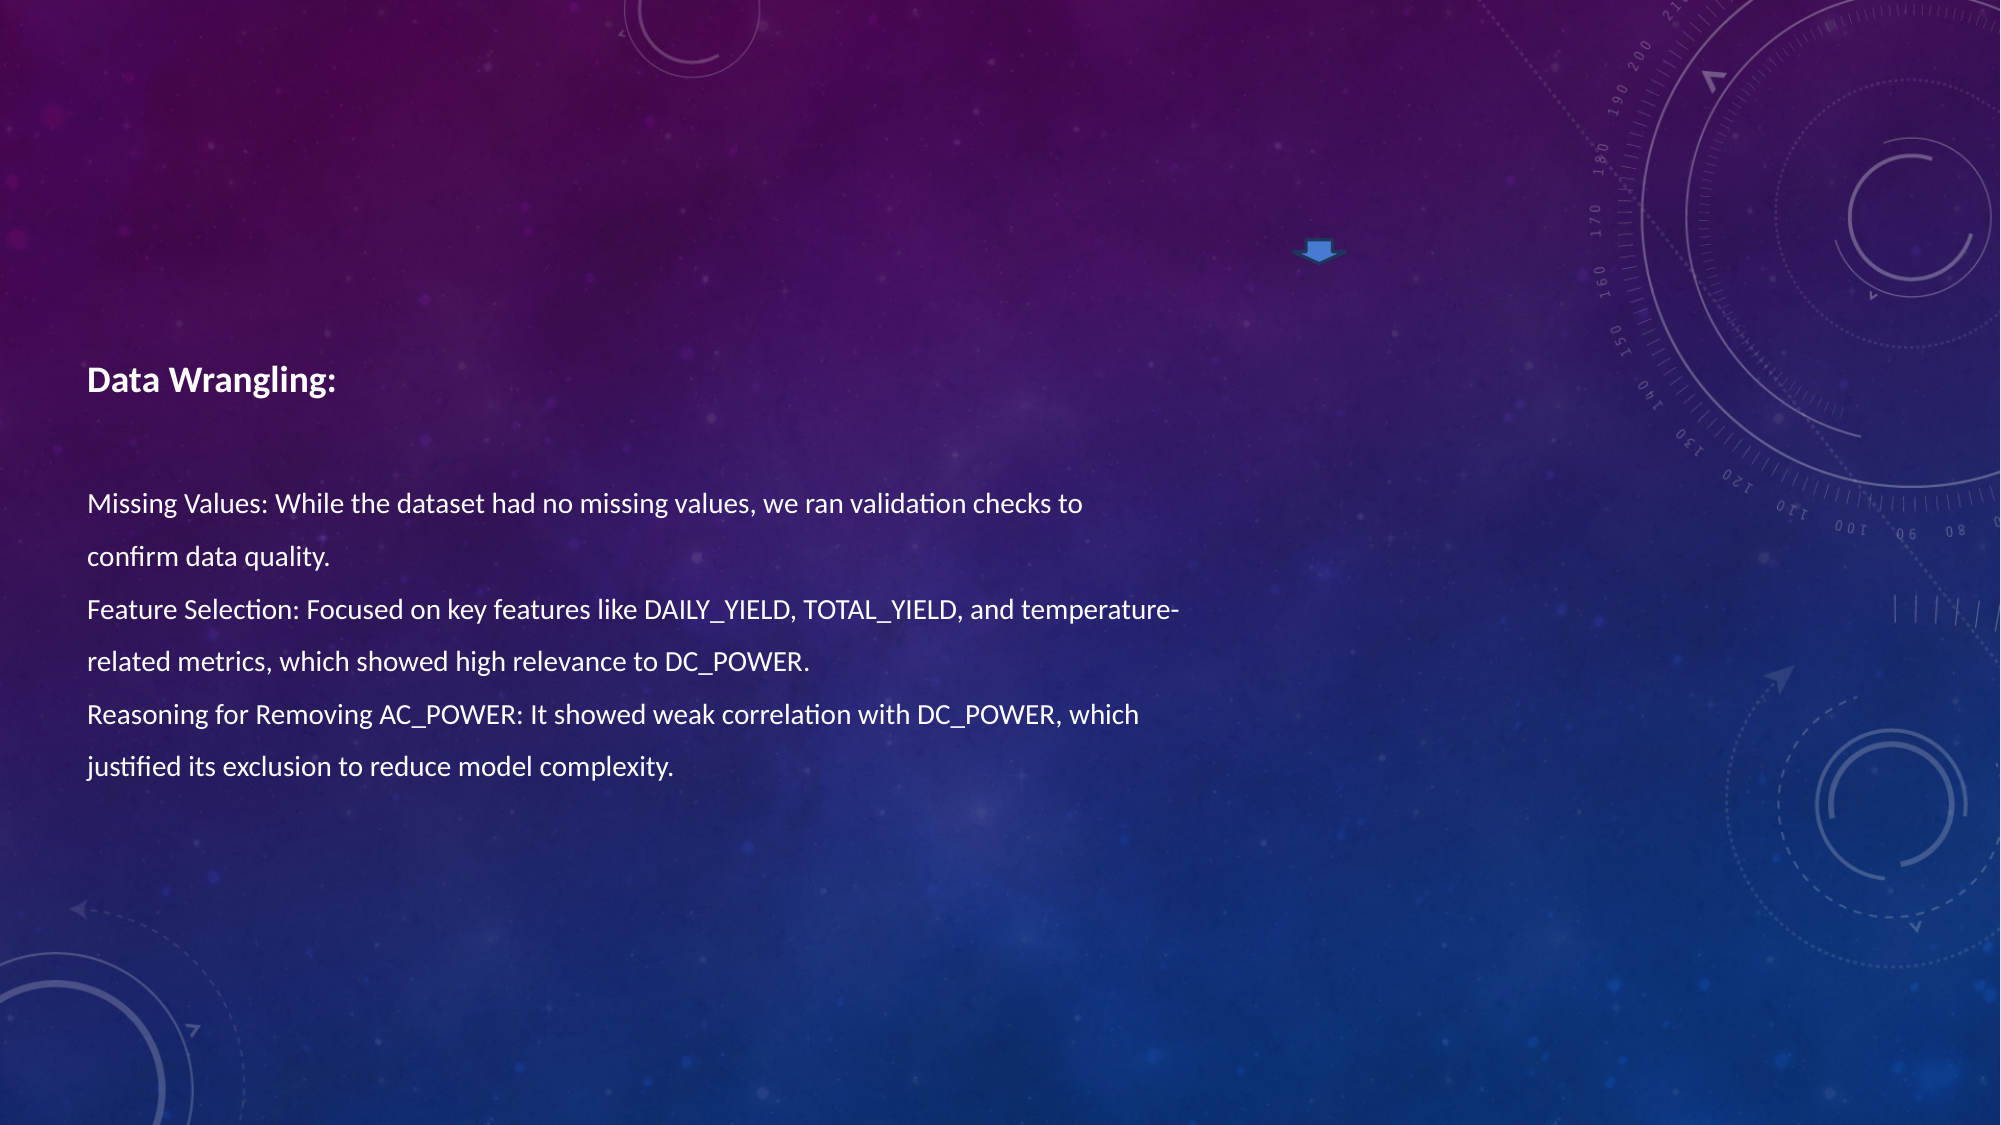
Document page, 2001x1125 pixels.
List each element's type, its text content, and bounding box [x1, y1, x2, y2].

picture [0, 0, 2001, 1125]
text_box [1291, 238, 1348, 266]
list Data Wrangling: Missing Values: While the dataset had no missing values, we ran validation checks to confirm data quality. Feature Selection: Focused on key features like DAILY_YIELD, TOTAL_YIELD, and temperature-related metrics, which showed high relevance to DC_POWER. Reasoning for Removing AC_POWER: It showed weak correlation with DC_POWER, which justified its exclusion to reduce model complexity. [71, 106, 1197, 1053]
